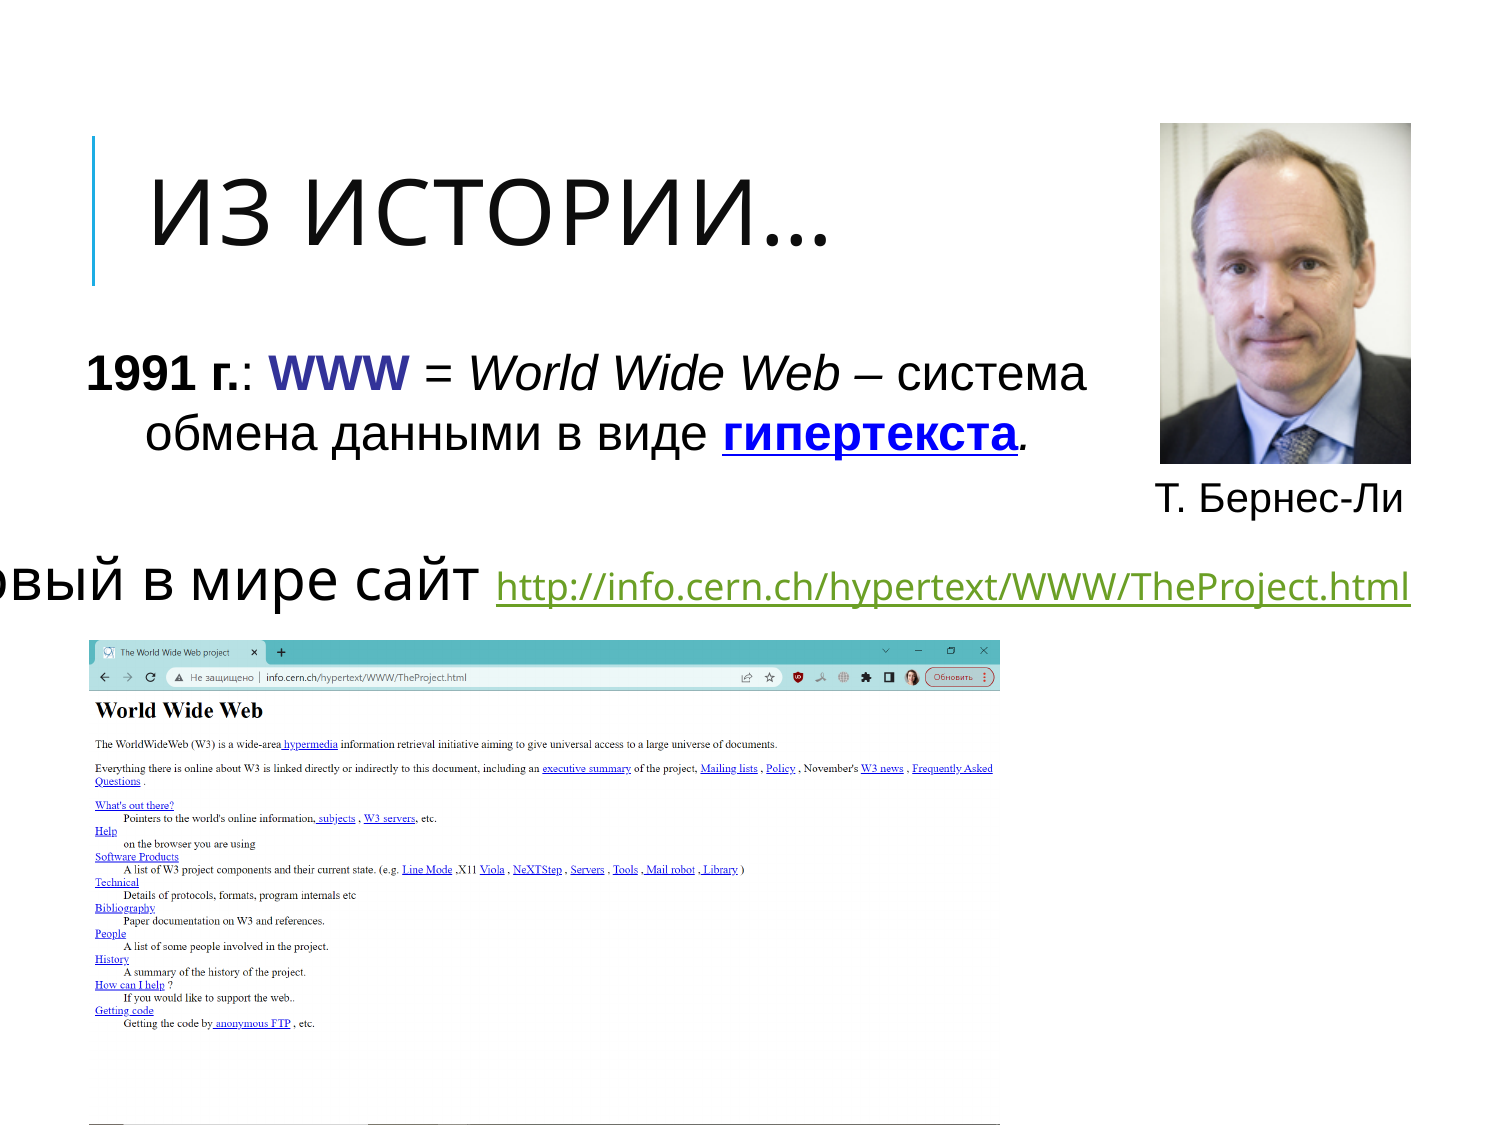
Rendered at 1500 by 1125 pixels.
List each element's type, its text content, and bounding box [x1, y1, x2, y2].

text_box 1991 г.: WWW = World Wide Web – система обмена данными в виде гипертекста. [70, 333, 1131, 469]
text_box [1138, 123, 1432, 530]
text_box Первый в мире сайт http://info.cern.ch/hypertext/WWW/TheProject.html [0, 535, 1426, 620]
picture [88, 640, 1000, 1125]
title Из истории… [131, 96, 1322, 333]
